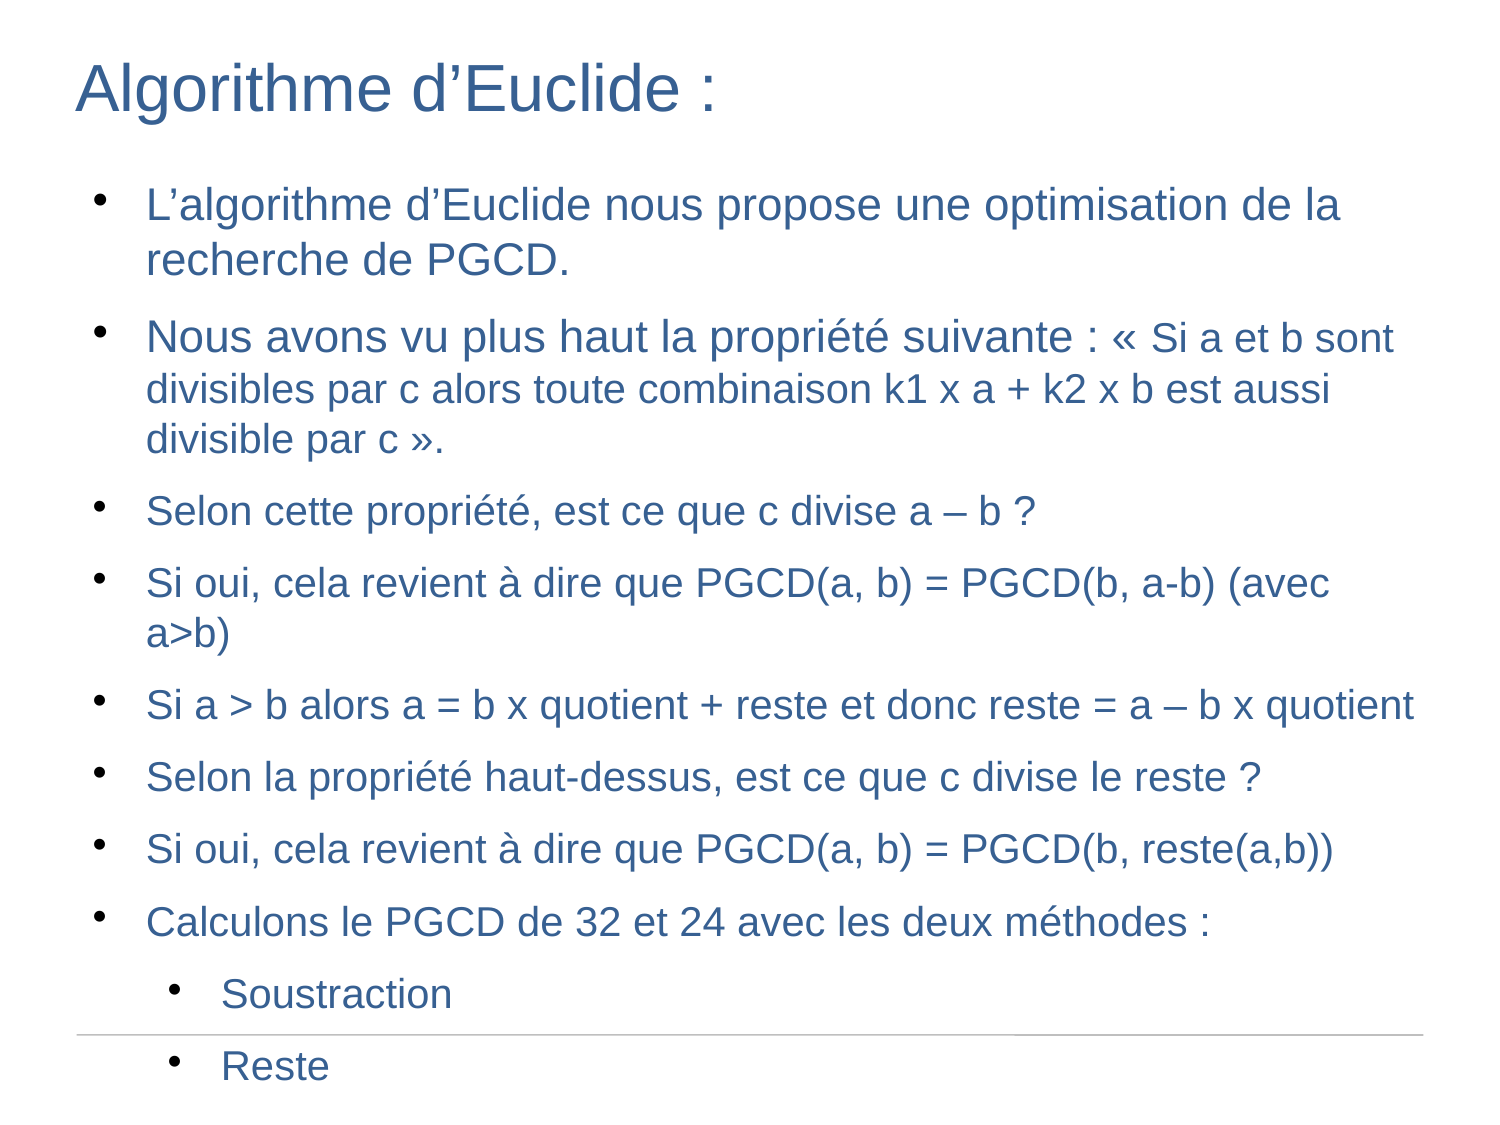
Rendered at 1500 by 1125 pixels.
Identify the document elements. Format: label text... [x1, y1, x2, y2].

text_box Algorithme d’Euclide : [75, 45, 1425, 174]
text_box L’algorithme d’Euclide nous propose une optimisation de la recherche de PGCD. Nous avons vu plus haut la propriété suivante : « Si a et b sont divisibles par c alors toute combinaison k1 x a + k2 x b est aussi divisible par c ». Selon cette propriété, est ce que c divise a – b ? Si oui, cela revient à dire que PGCD(a, b) = PGCD(b, a-b) (avec a>b) Si a > b alors a = b x quotient + reste et donc reste = a – b x quotient Selon la propriété haut-dessus, est ce que c divise le reste ? Si oui, cela revient à dire que PGCD(a, b) = PGCD(b, reste(a,b)) Calculons le PGCD de 32 et 24 avec les deux méthodes : Soustraction Reste [75, 174, 1425, 1005]
